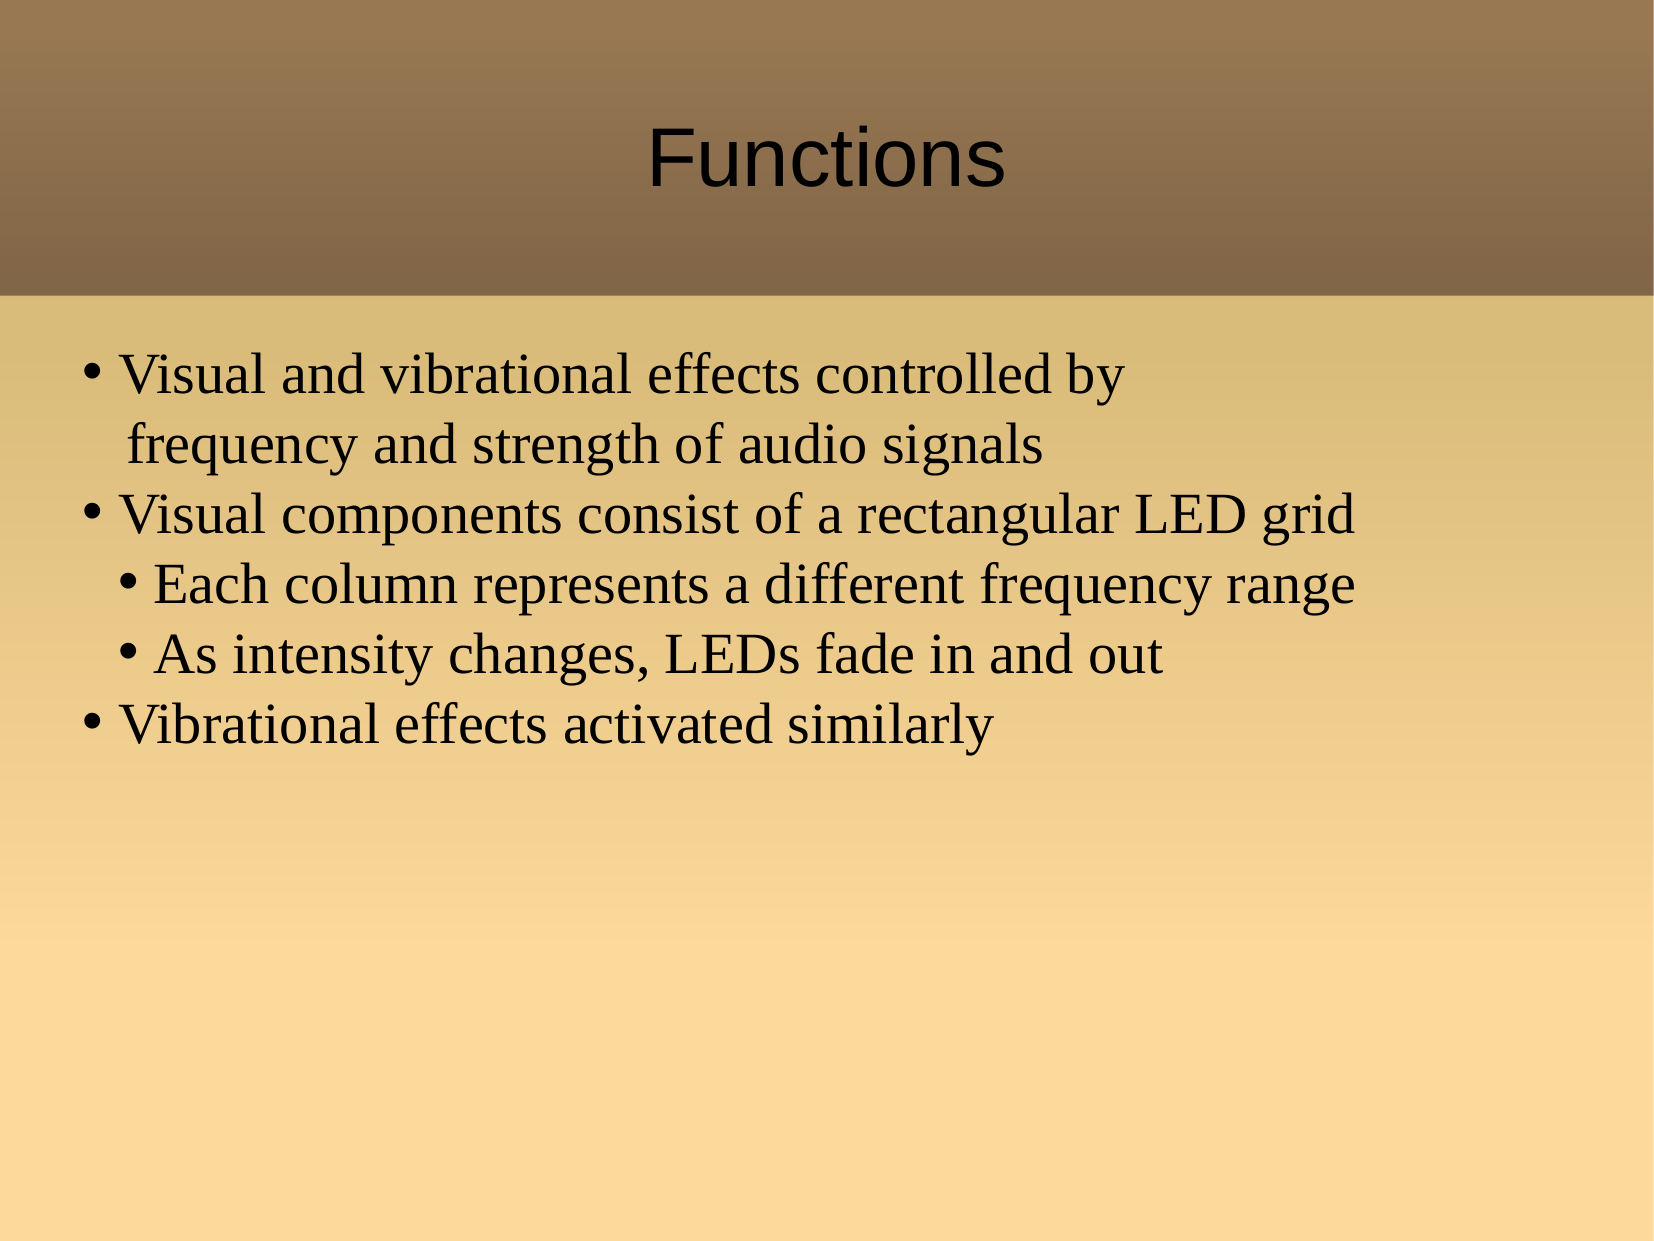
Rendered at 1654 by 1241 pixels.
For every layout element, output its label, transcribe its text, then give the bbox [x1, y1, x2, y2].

text_box Functions [82, 56, 1571, 249]
text_box Visual and vibrational effects controlled by frequency and strength of audio signals Visual components consist of a rectangular LED grid Each column represents a different frequency range As intensity changes, LEDs fade in and out Vibrational effects activated similarly [82, 290, 1571, 1094]
picture [0, 0, 1654, 1241]
